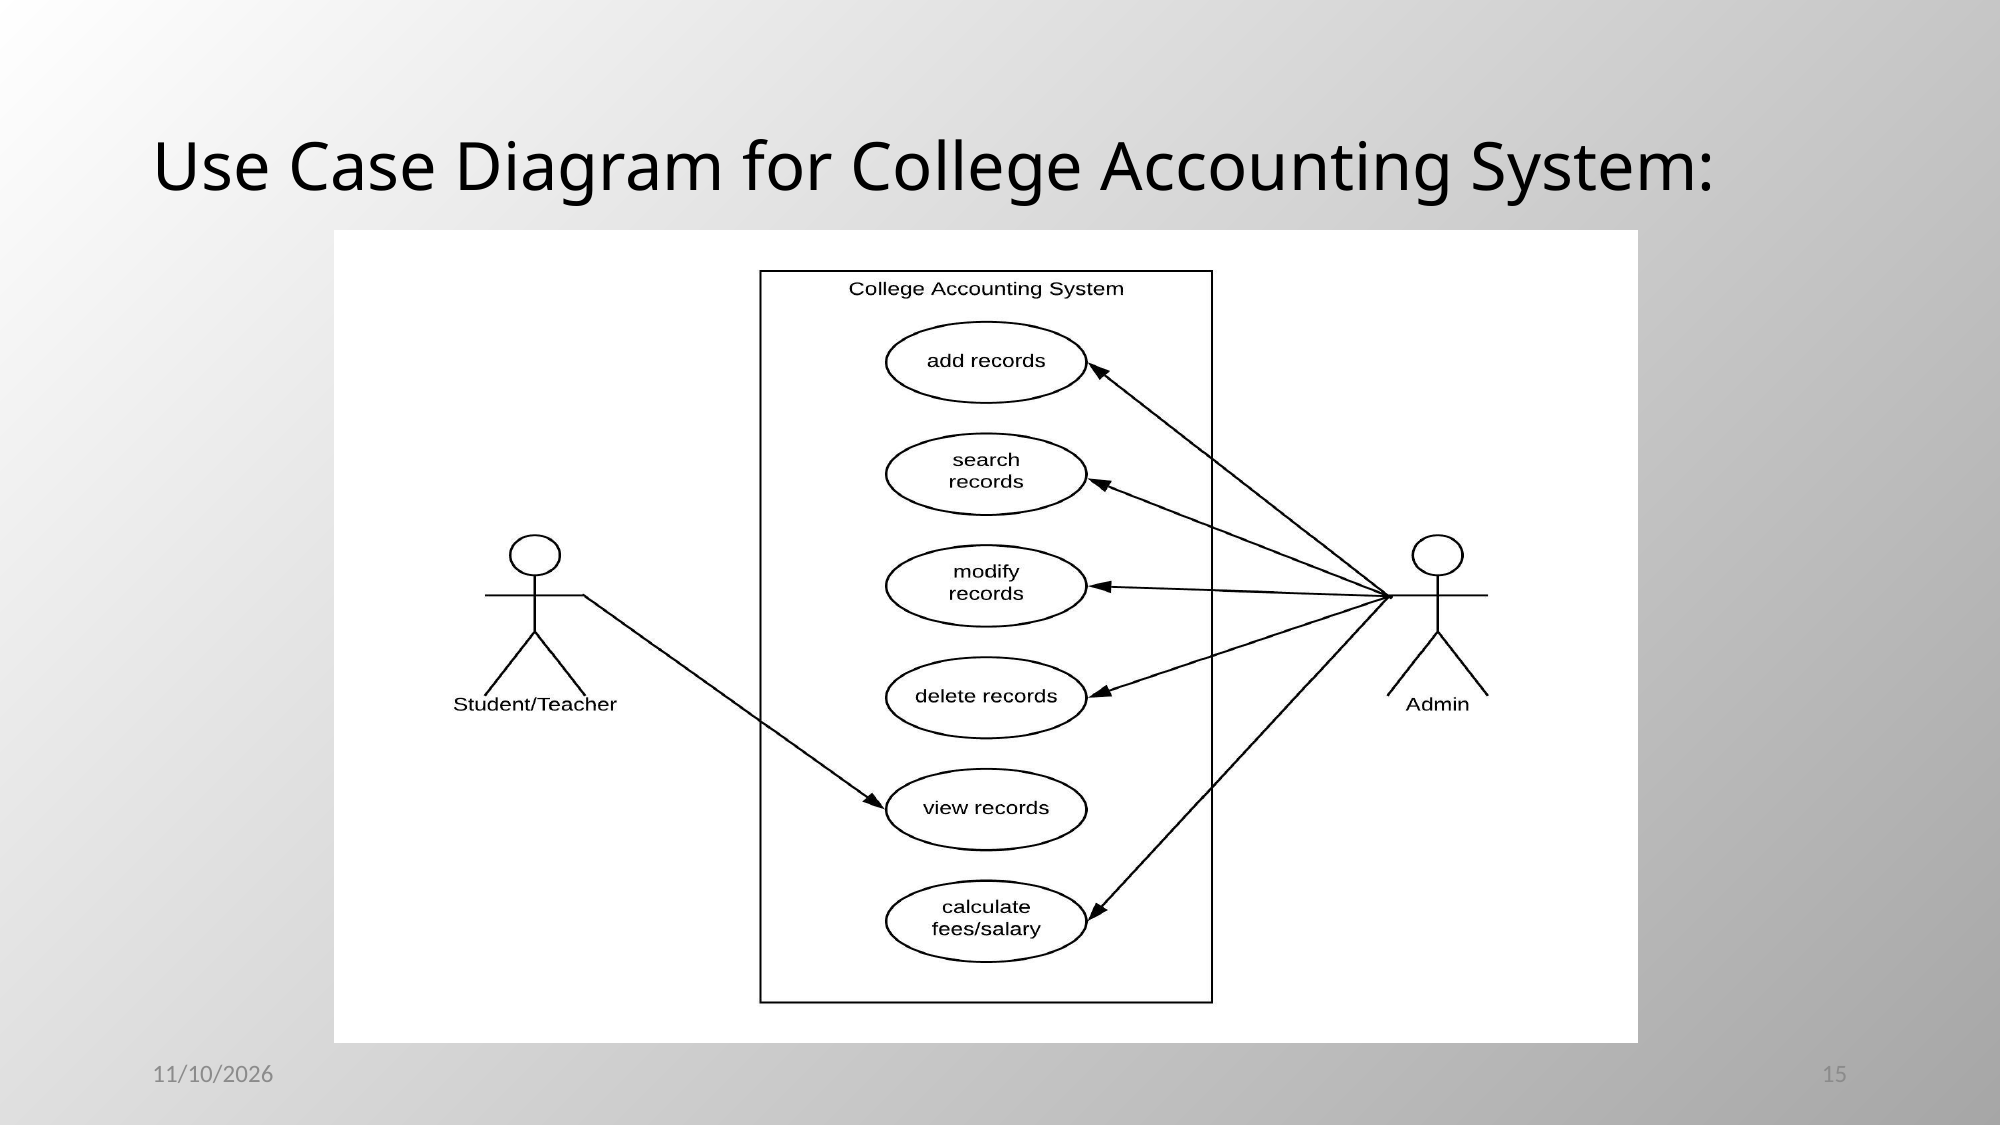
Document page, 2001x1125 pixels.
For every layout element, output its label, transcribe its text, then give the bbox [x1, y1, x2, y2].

picture [334, 230, 1638, 1043]
title Use Case Diagram for College Accounting System: [137, 59, 1863, 278]
slide_number 15 [1412, 1042, 1863, 1103]
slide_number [137, 1042, 588, 1103]
